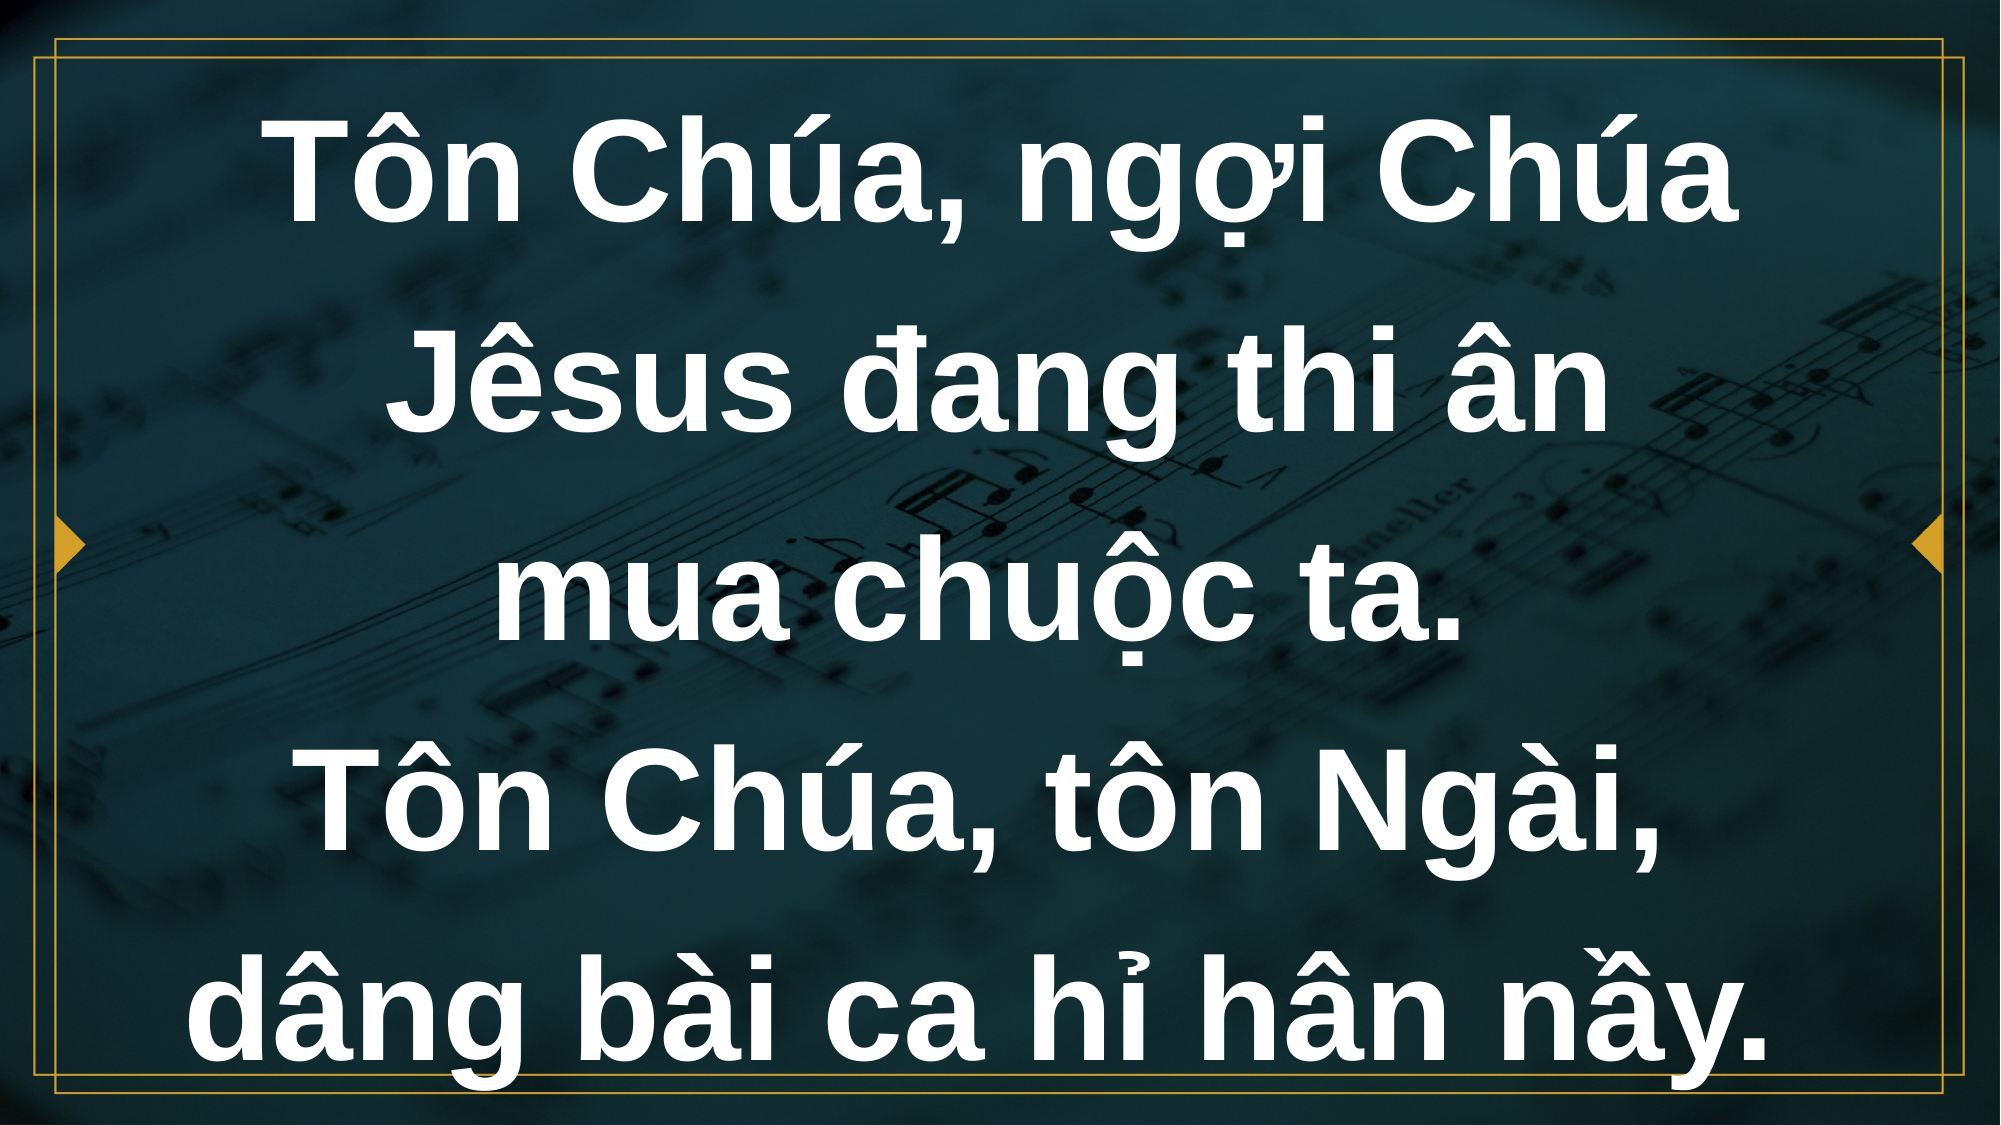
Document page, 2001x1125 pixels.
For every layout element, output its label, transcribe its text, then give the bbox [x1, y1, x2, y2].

title Tôn Chúa, ngợi Chúa Jêsus đang thi ân mua chuộc ta. Tôn Chúa, tôn Ngài, dâng bài ca hỉ hân nầy. [55, 53, 1945, 1077]
picture [0, 0, 2000, 1125]
